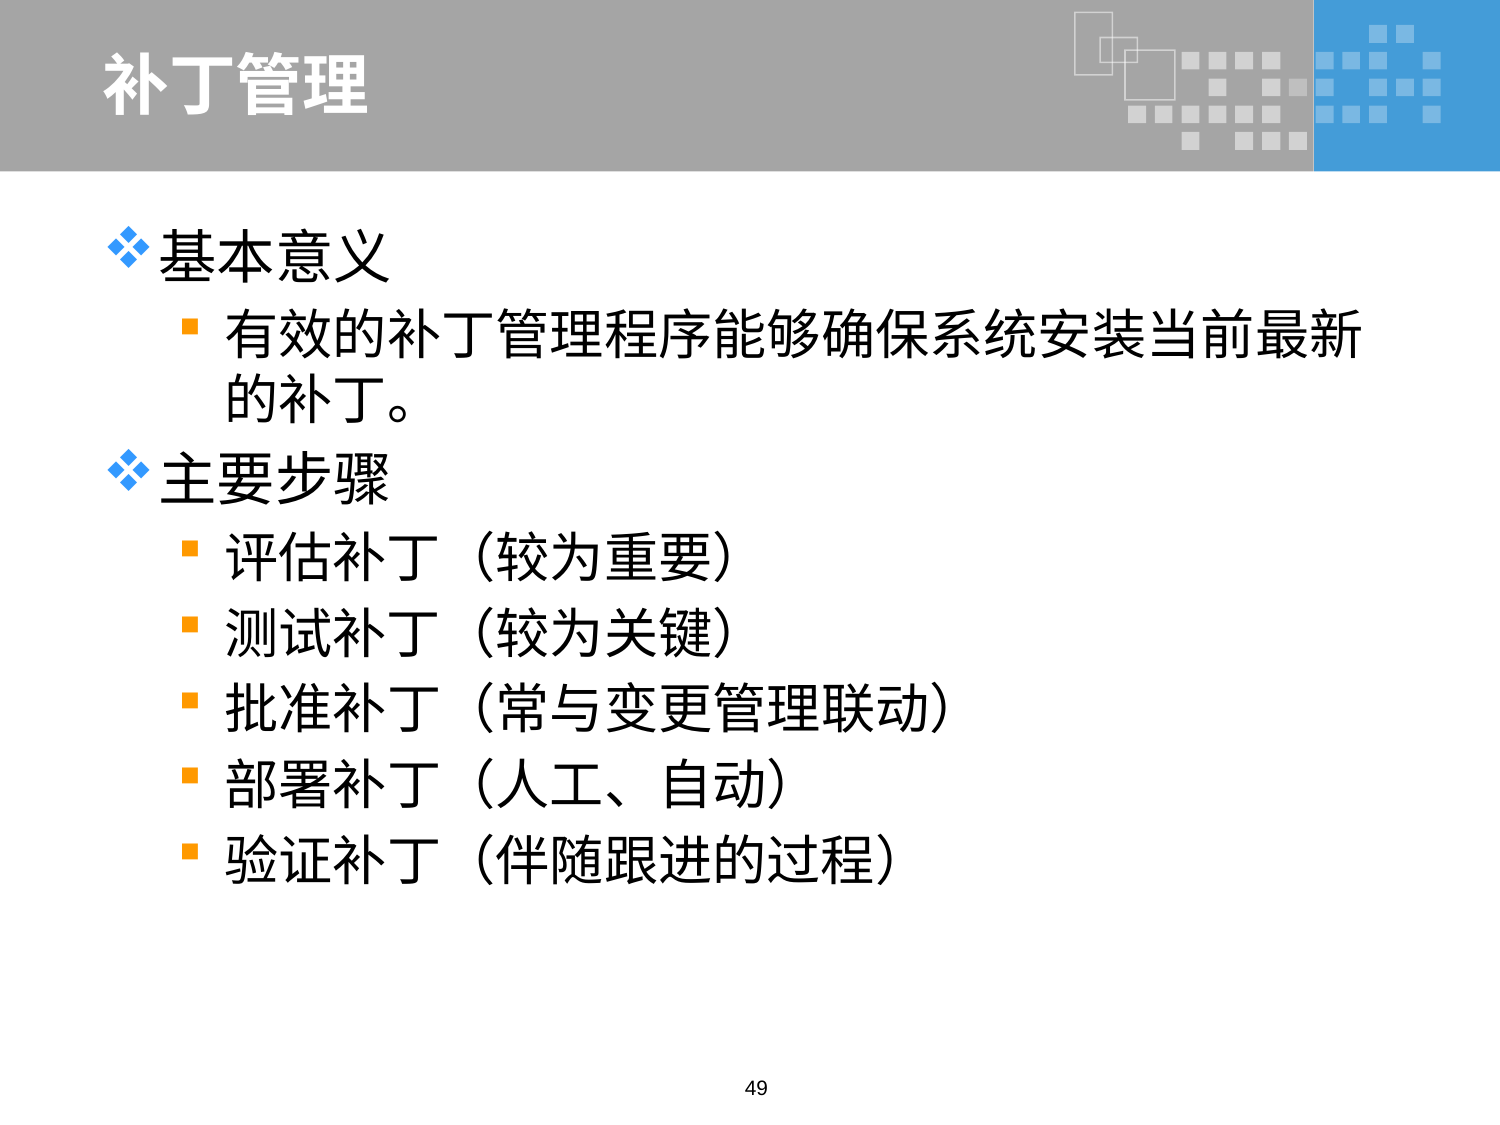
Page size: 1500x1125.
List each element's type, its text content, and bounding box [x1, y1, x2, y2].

slide_number 49 [687, 1066, 826, 1111]
list 基本意义 有效的补丁管理程序能够确保系统安装当前最新的补丁。 主要步骤 评估补丁（较为重要） 测试补丁（较为关键） 批准补丁（常与变更管理联动） 部署补丁（人工、自动） 验证补丁（伴随跟进的过程） [87, 212, 1432, 1050]
title 补丁管理 [87, 42, 1252, 123]
